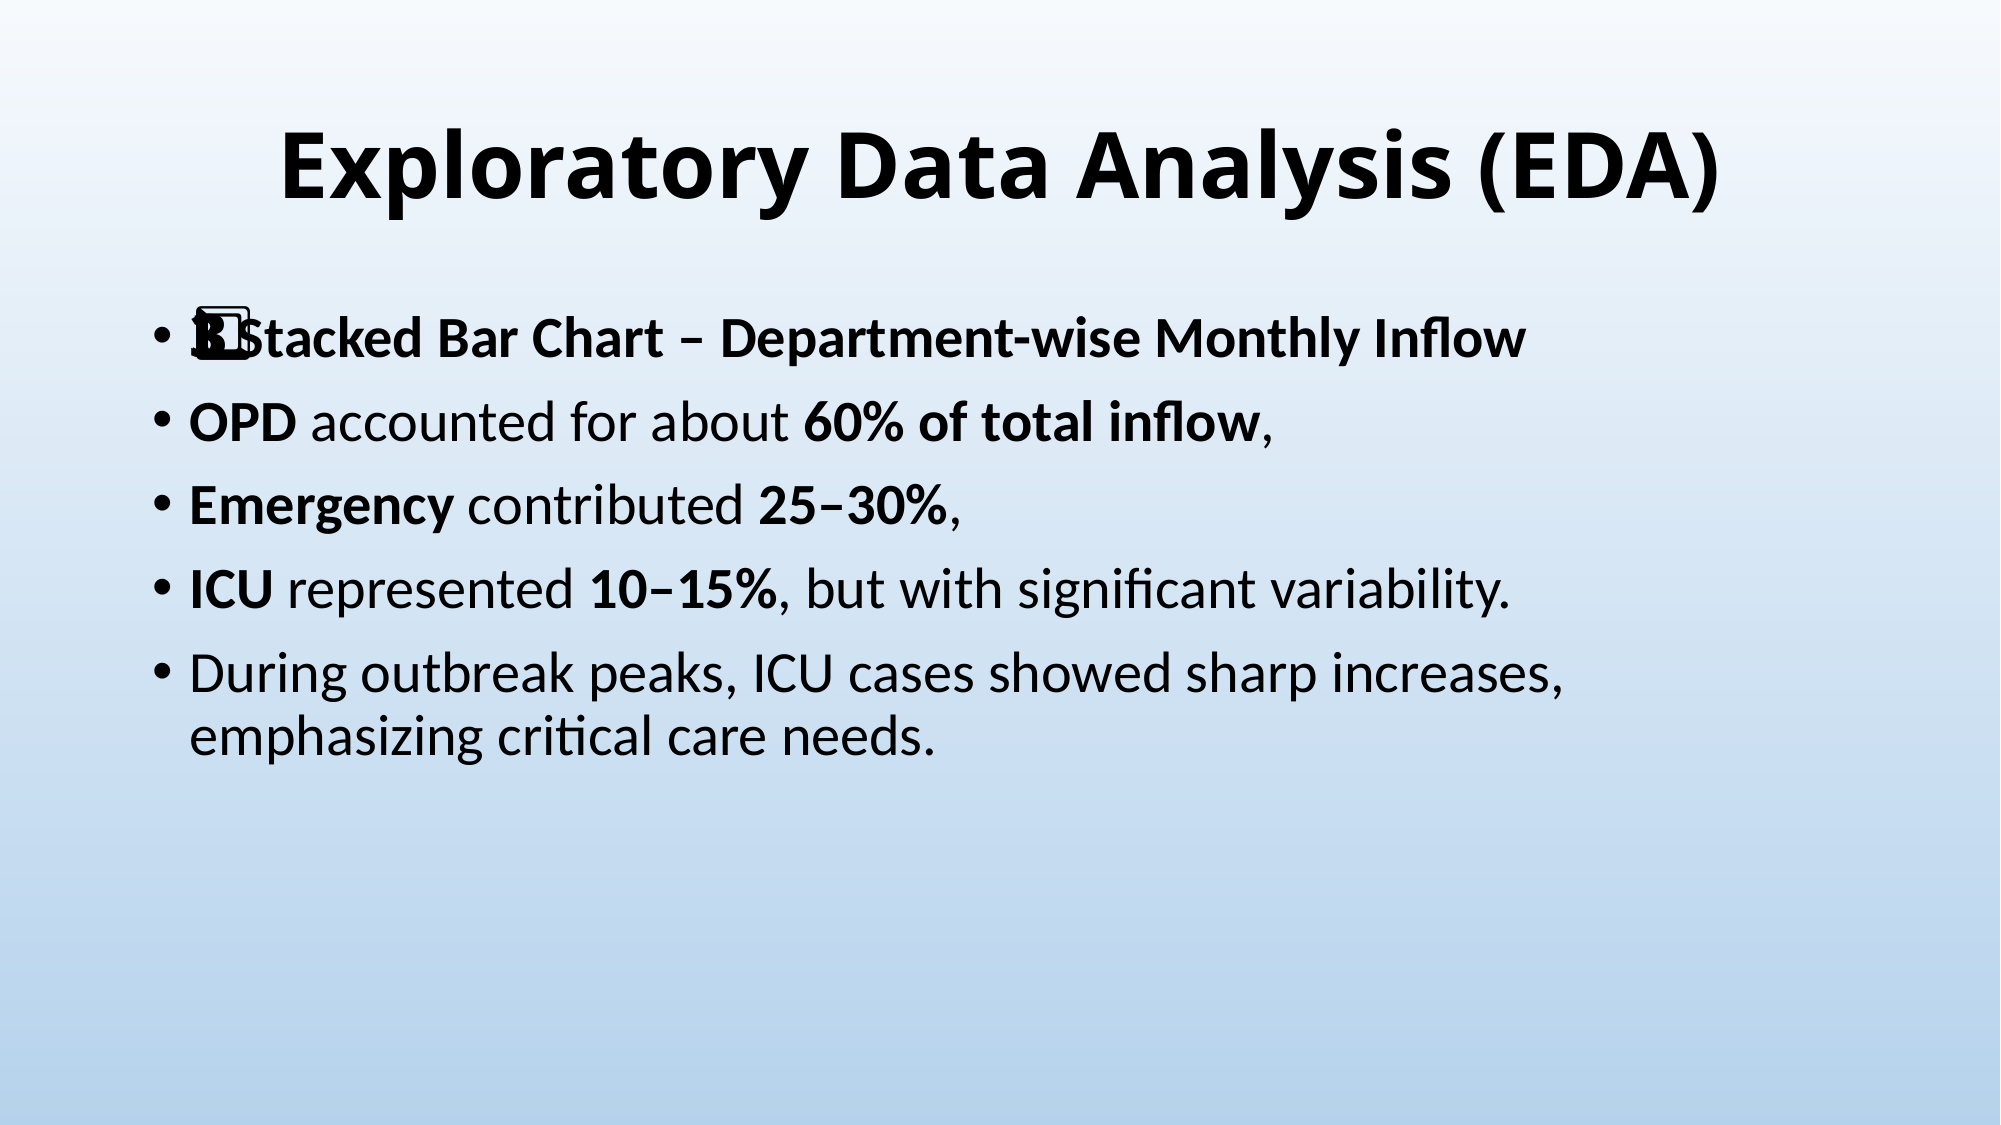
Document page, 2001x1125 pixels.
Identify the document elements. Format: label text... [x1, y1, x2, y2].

title Exploratory Data Analysis (EDA) [137, 59, 1863, 278]
list 3️⃣ Stacked Bar Chart – Department-wise Monthly Inflow OPD accounted for about 60% of total inflow, Emergency contributed 25–30%, ICU represented 10–15%, but with significant variability. During outbreak peaks, ICU cases showed sharp increases, emphasizing critical care needs. [137, 299, 1863, 1014]
